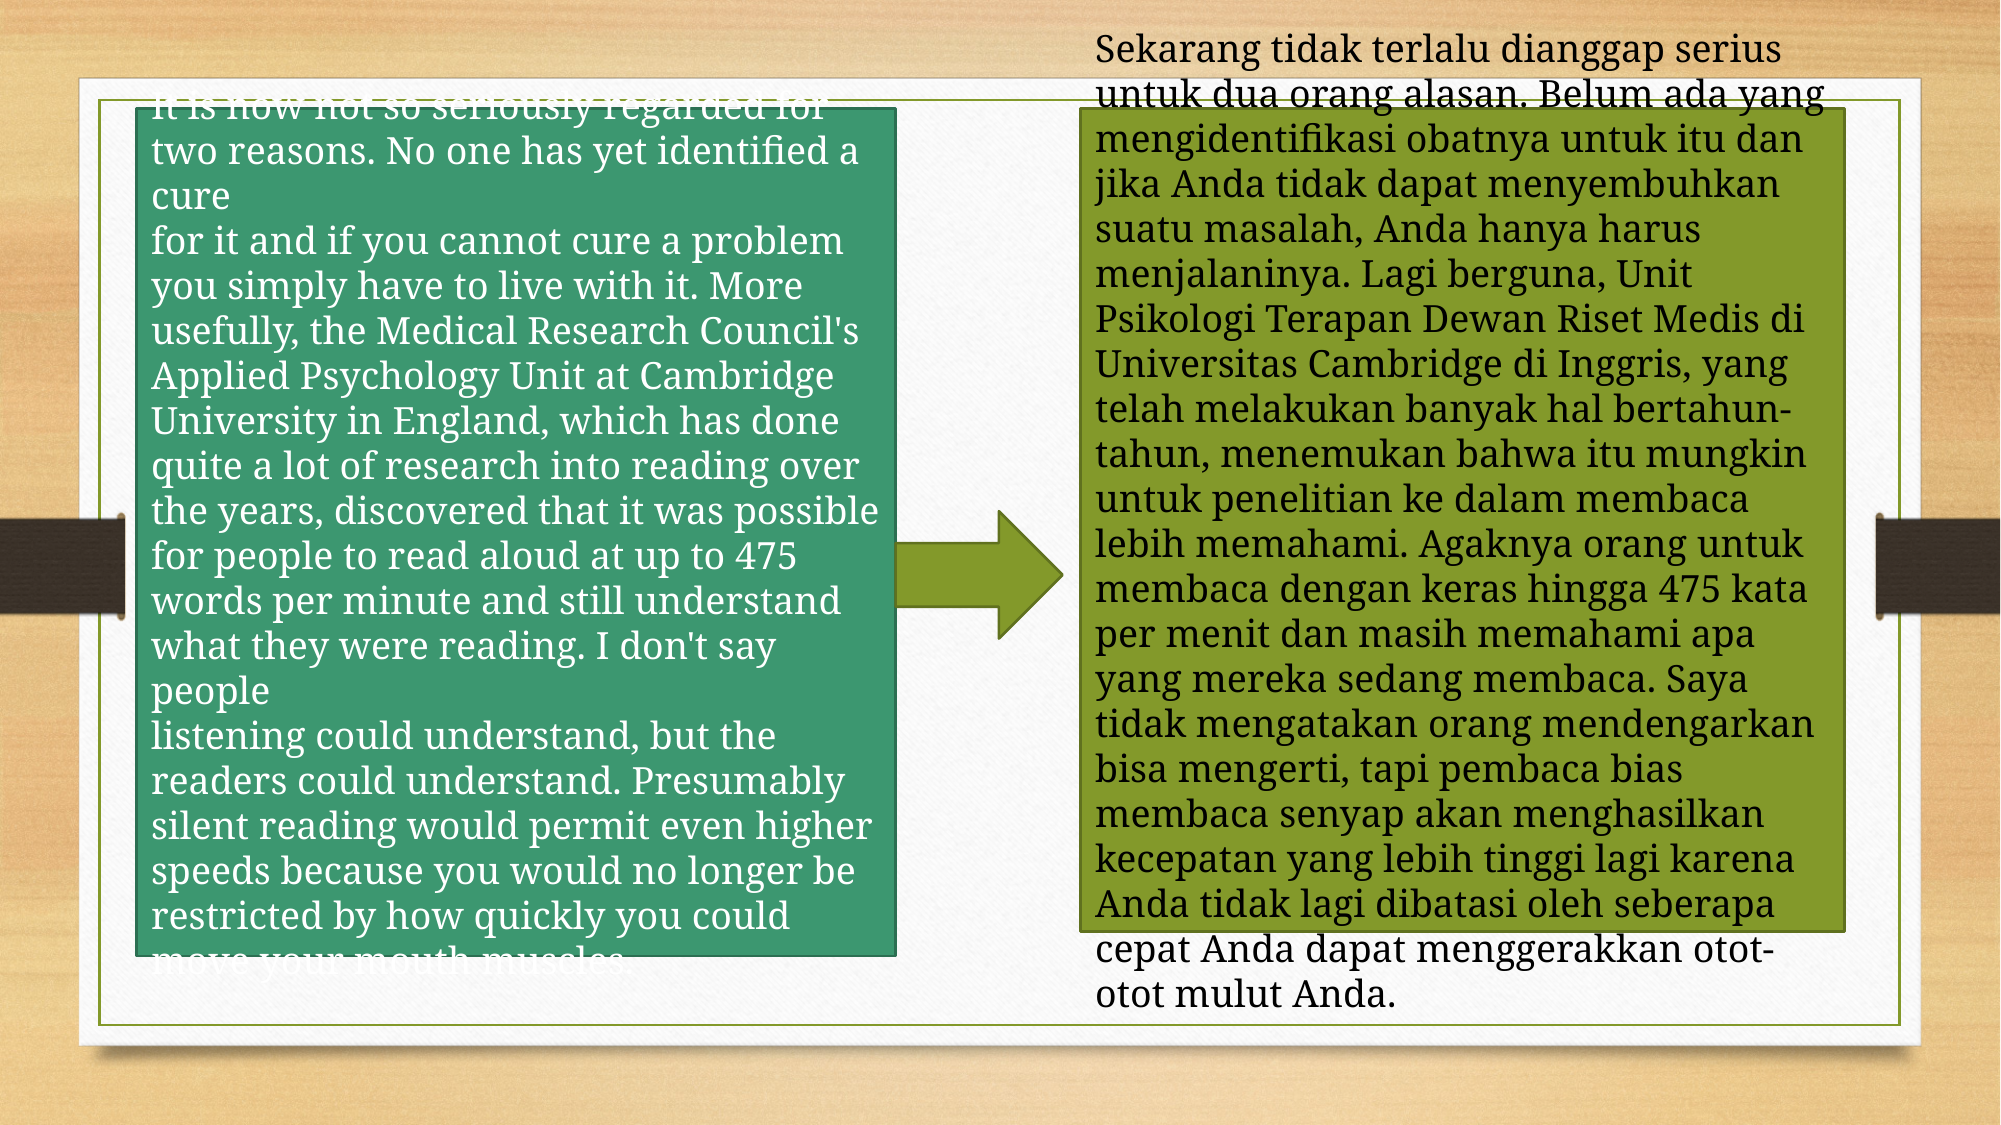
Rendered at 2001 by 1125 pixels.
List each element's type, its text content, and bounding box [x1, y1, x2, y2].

text_box It is now not so seriously regarded for two reasons. No one has yet identified a cure for it and if you cannot cure a problem you simply have to live with it. More usefully, the Medical Research Council's Applied Psychology Unit at Cambridge University in England, which has done quite a lot of research into reading over the years, discovered that it was possible for people to read aloud at up to 475 words per minute and still understand what they were reading. I don't say people listening could understand, but the readers could understand. Presumably silent reading would permit even higher speeds because you would no longer be restricted by how quickly you could move your mouth muscles. [135, 107, 897, 957]
picture [0, 0, 2001, 1125]
text_box [894, 509, 1064, 640]
text_box Sekarang tidak terlalu dianggap serius untuk dua orang alasan. Belum ada yang mengidentifikasi obatnya untuk itu dan jika Anda tidak dapat menyembuhkan suatu masalah, Anda hanya harus menjalaninya. Lagi berguna, Unit Psikologi Terapan Dewan Riset Medis di Universitas Cambridge di Inggris, yang telah melakukan banyak hal bertahun-tahun, menemukan bahwa itu mungkin untuk penelitian ke dalam membaca lebih memahami. Agaknya orang untuk membaca dengan keras hingga 475 kata per menit dan masih memahami apa yang mereka sedang membaca. Saya tidak mengatakan orang mendengarkan bisa mengerti, tapi pembaca bias membaca senyap akan menghasilkan kecepatan yang lebih tinggi lagi karena Anda tidak lagi dibatasi oleh seberapa cepat Anda dapat menggerakkan otot-otot mulut Anda. [1079, 107, 1846, 933]
